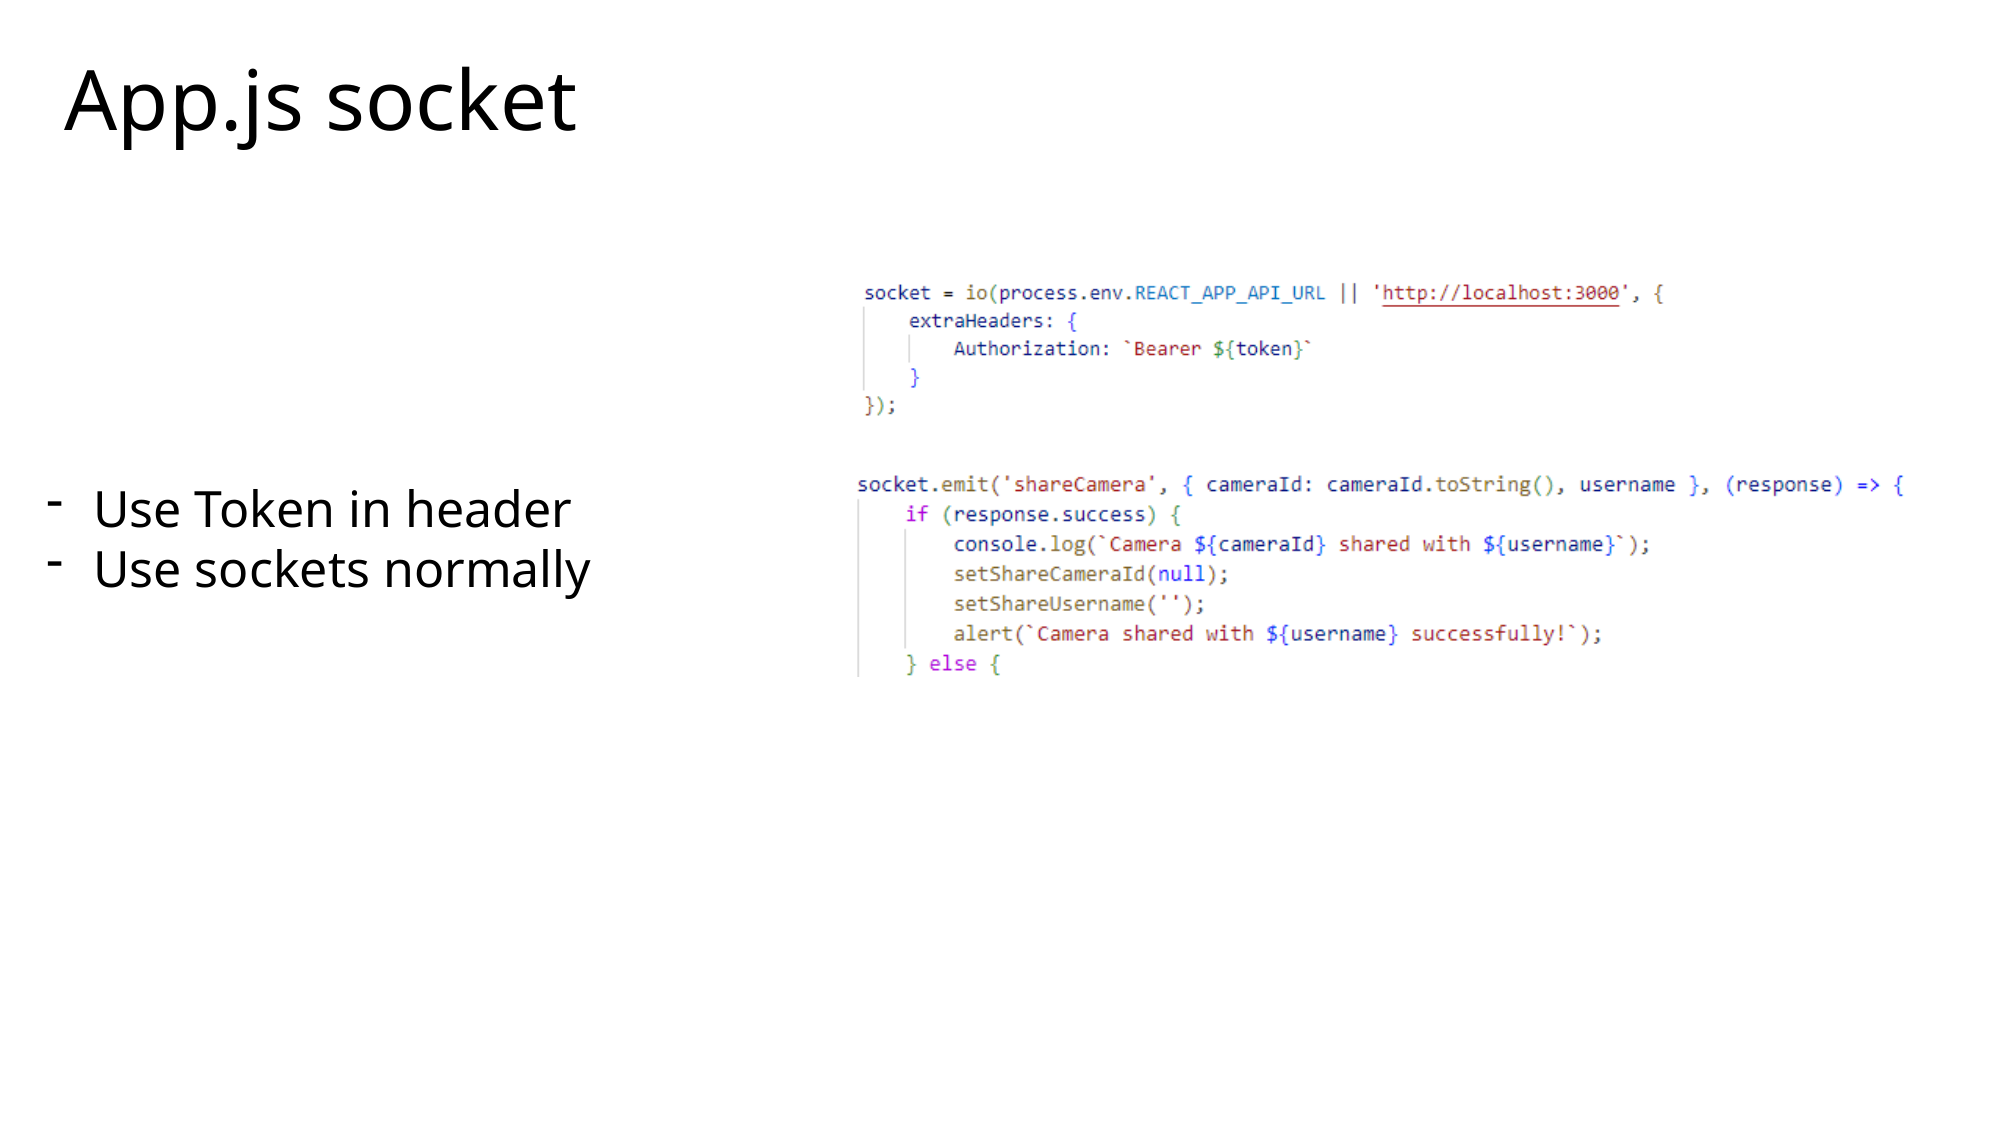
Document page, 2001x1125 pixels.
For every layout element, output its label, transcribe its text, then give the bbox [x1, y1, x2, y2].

text_box Use Token in header Use sockets normally [31, 469, 853, 605]
picture [853, 468, 1913, 677]
text_box App.js socket [50, 39, 1050, 155]
picture [853, 276, 1676, 427]
